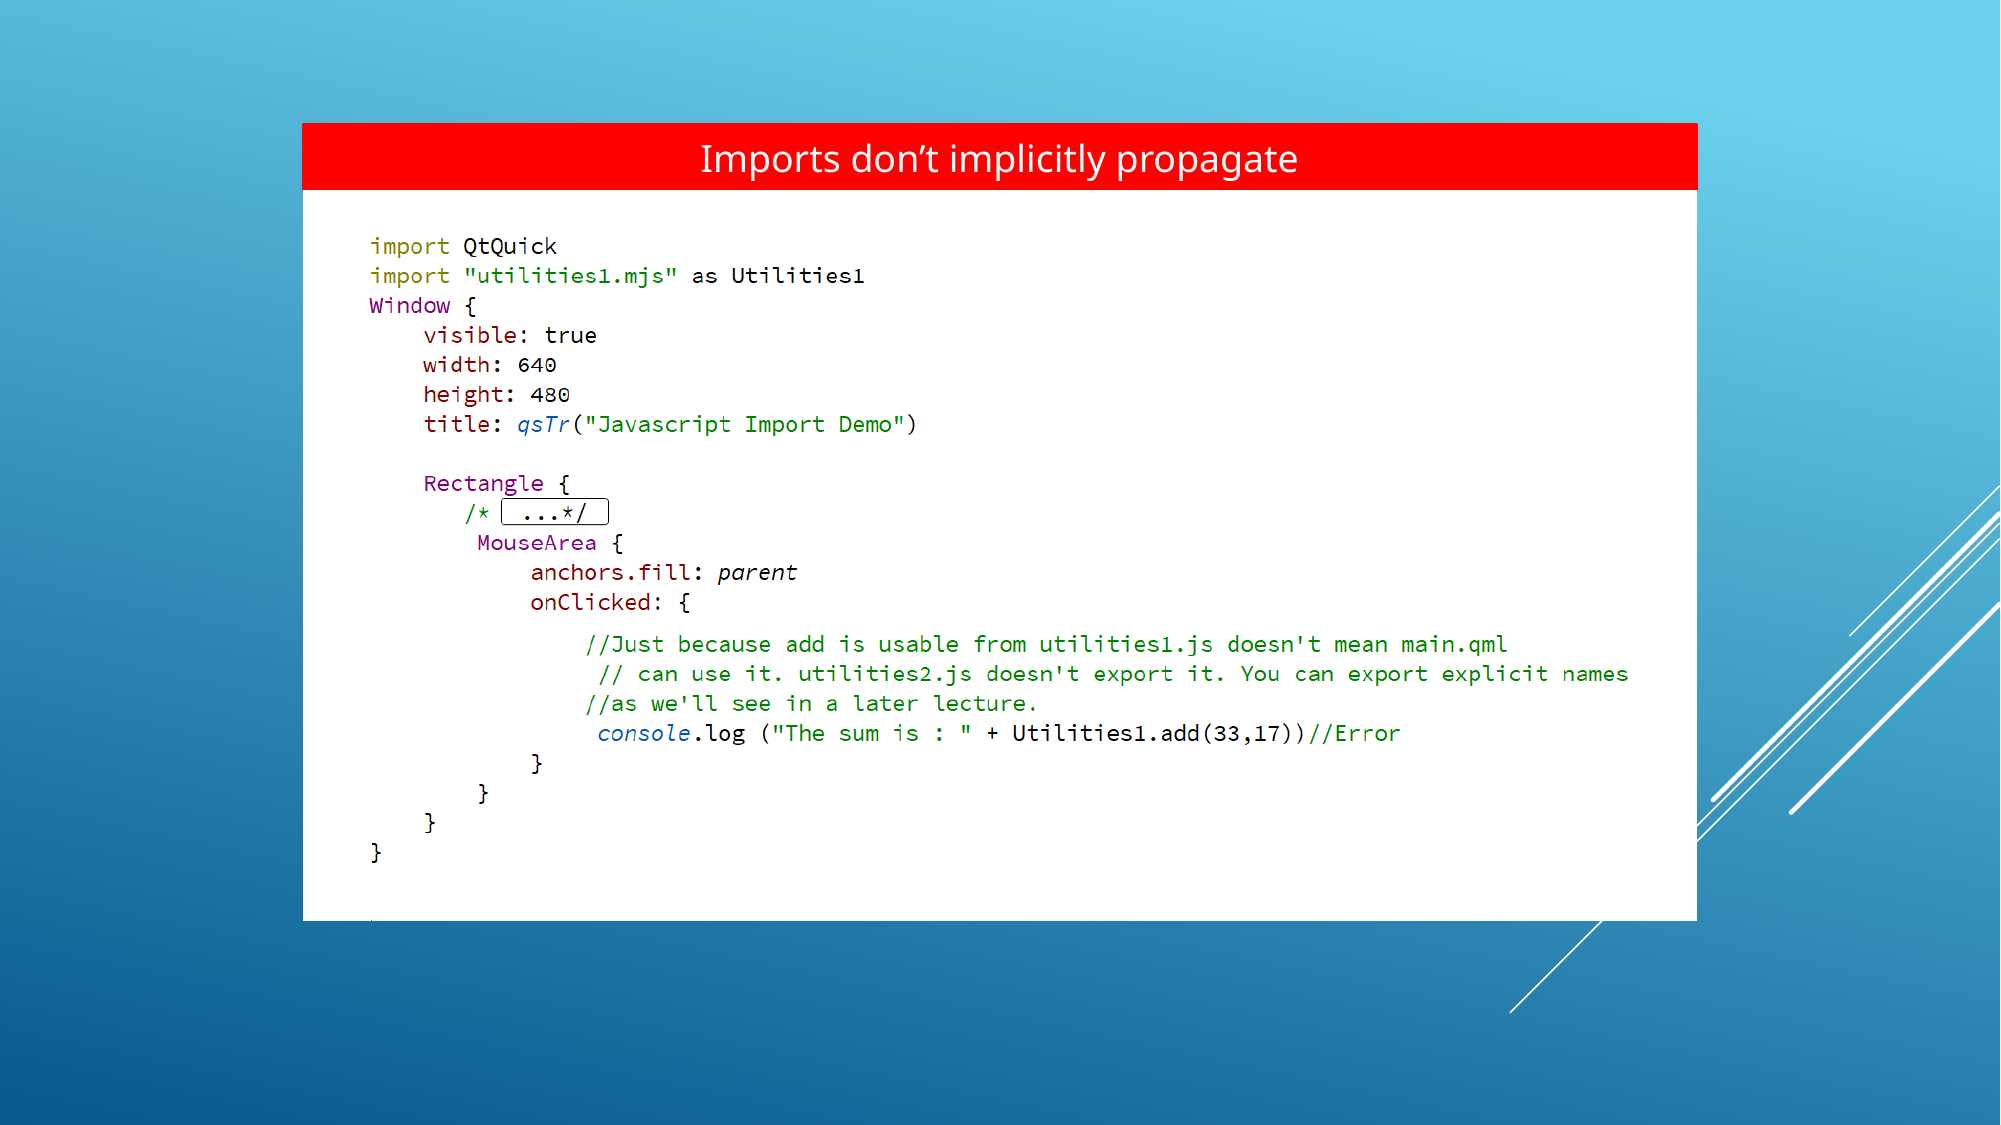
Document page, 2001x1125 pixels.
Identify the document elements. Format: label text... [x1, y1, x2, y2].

picture [303, 190, 1697, 921]
text_box Imports don’t implicitly propagate [302, 123, 1698, 191]
